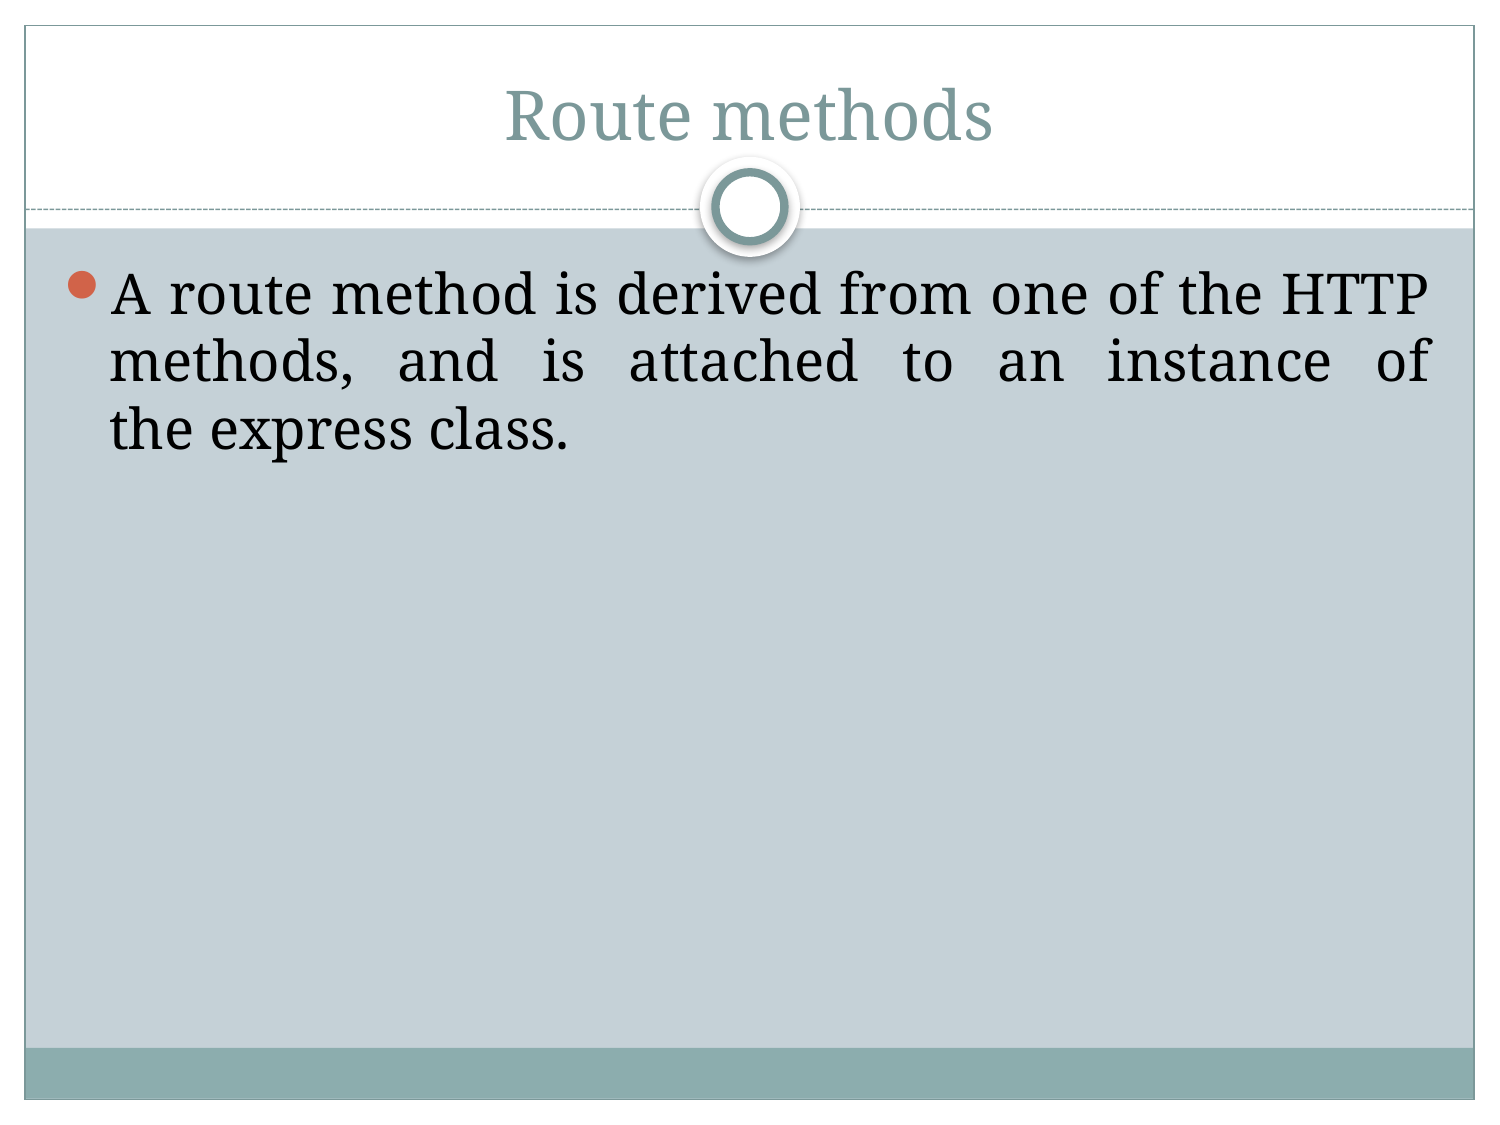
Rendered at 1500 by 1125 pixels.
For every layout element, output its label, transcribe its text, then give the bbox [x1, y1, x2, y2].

title Route methods [49, 37, 1450, 162]
list A route method is derived from one of the HTTP methods, and is attached to an instance of the express class. [49, 250, 1445, 1001]
